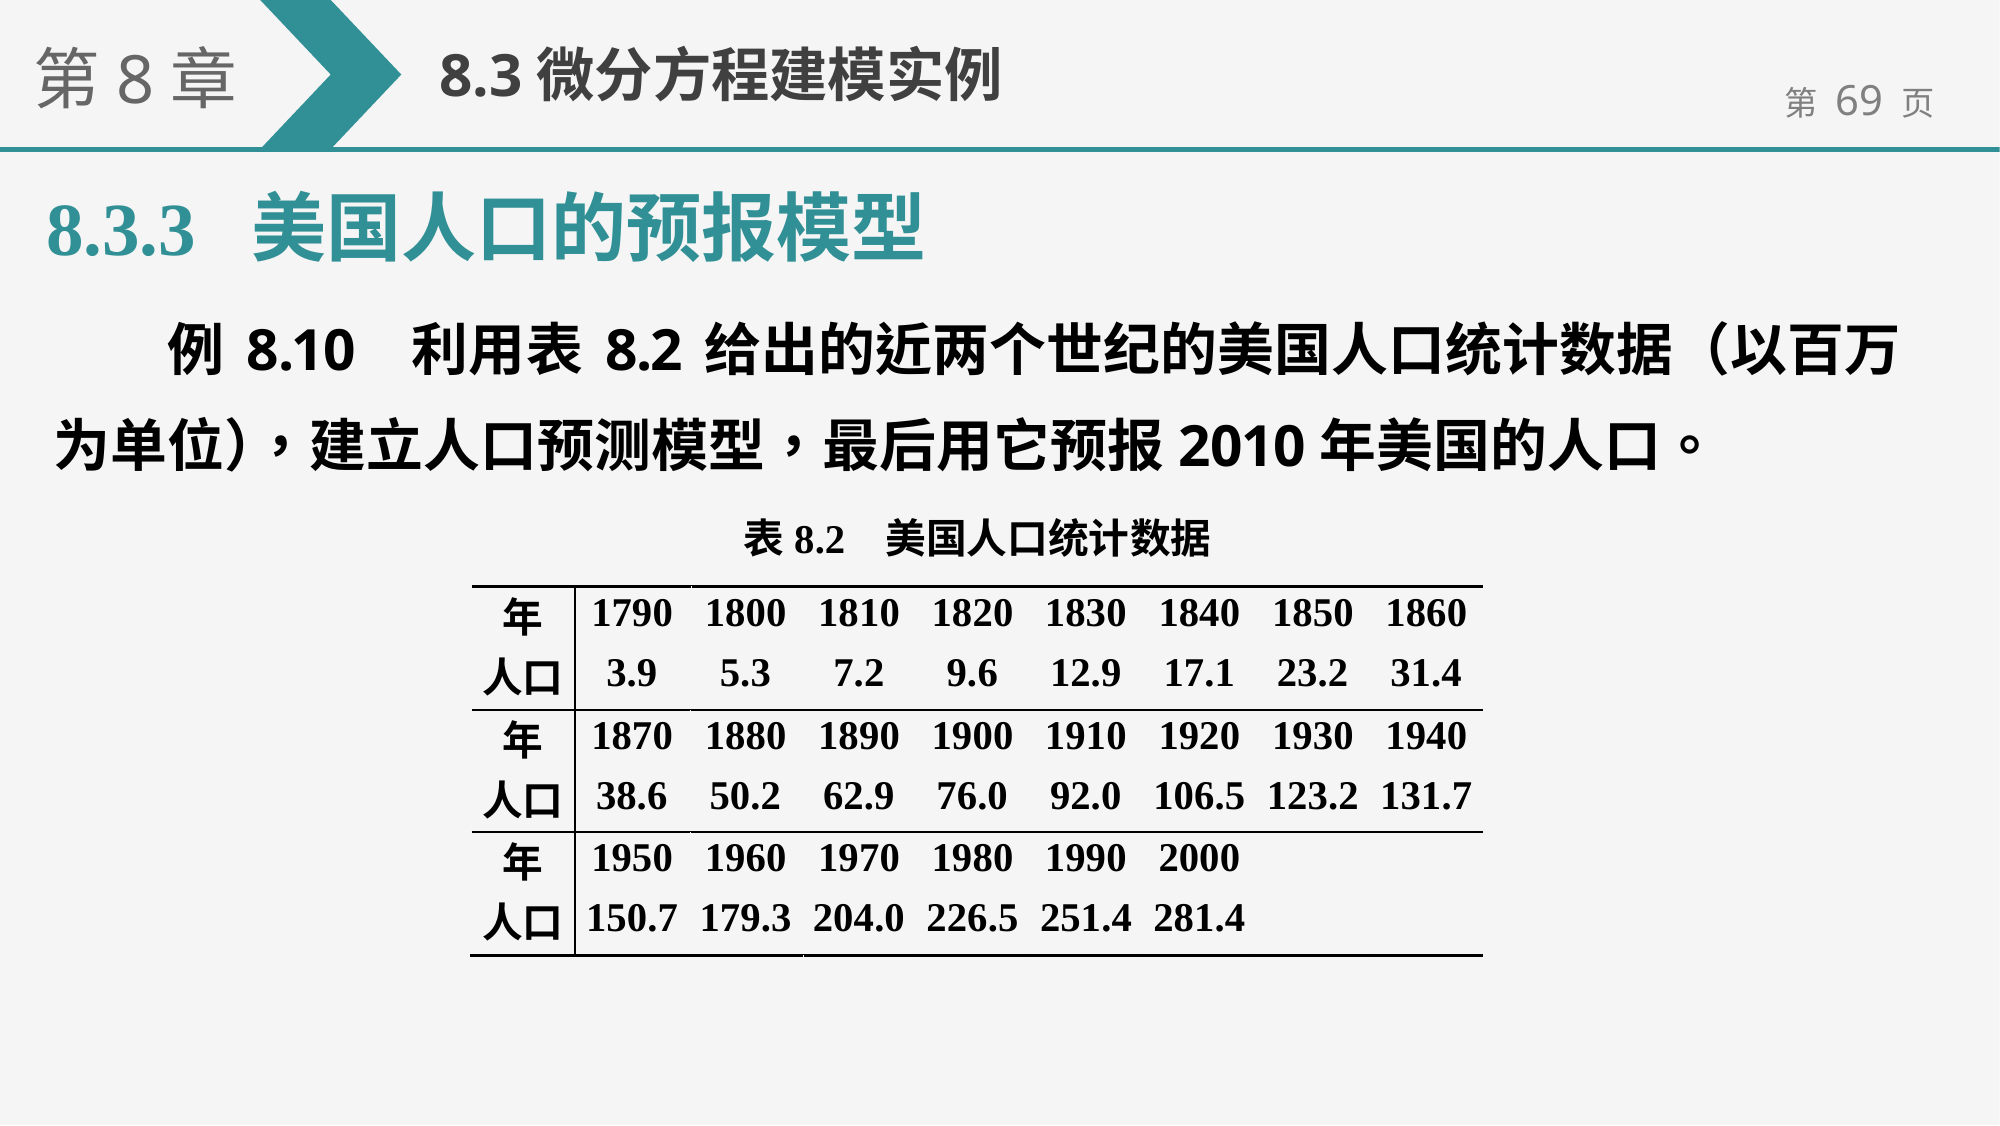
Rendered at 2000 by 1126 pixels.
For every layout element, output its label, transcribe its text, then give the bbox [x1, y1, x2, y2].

text_box [258, 0, 403, 148]
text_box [52, 287, 1898, 988]
text_box 8.3微分方程建模实例 [424, 31, 1366, 116]
text_box 8.3.3 美国人口的预报模型 [31, 161, 1863, 278]
text_box 第8章 [19, 29, 253, 125]
